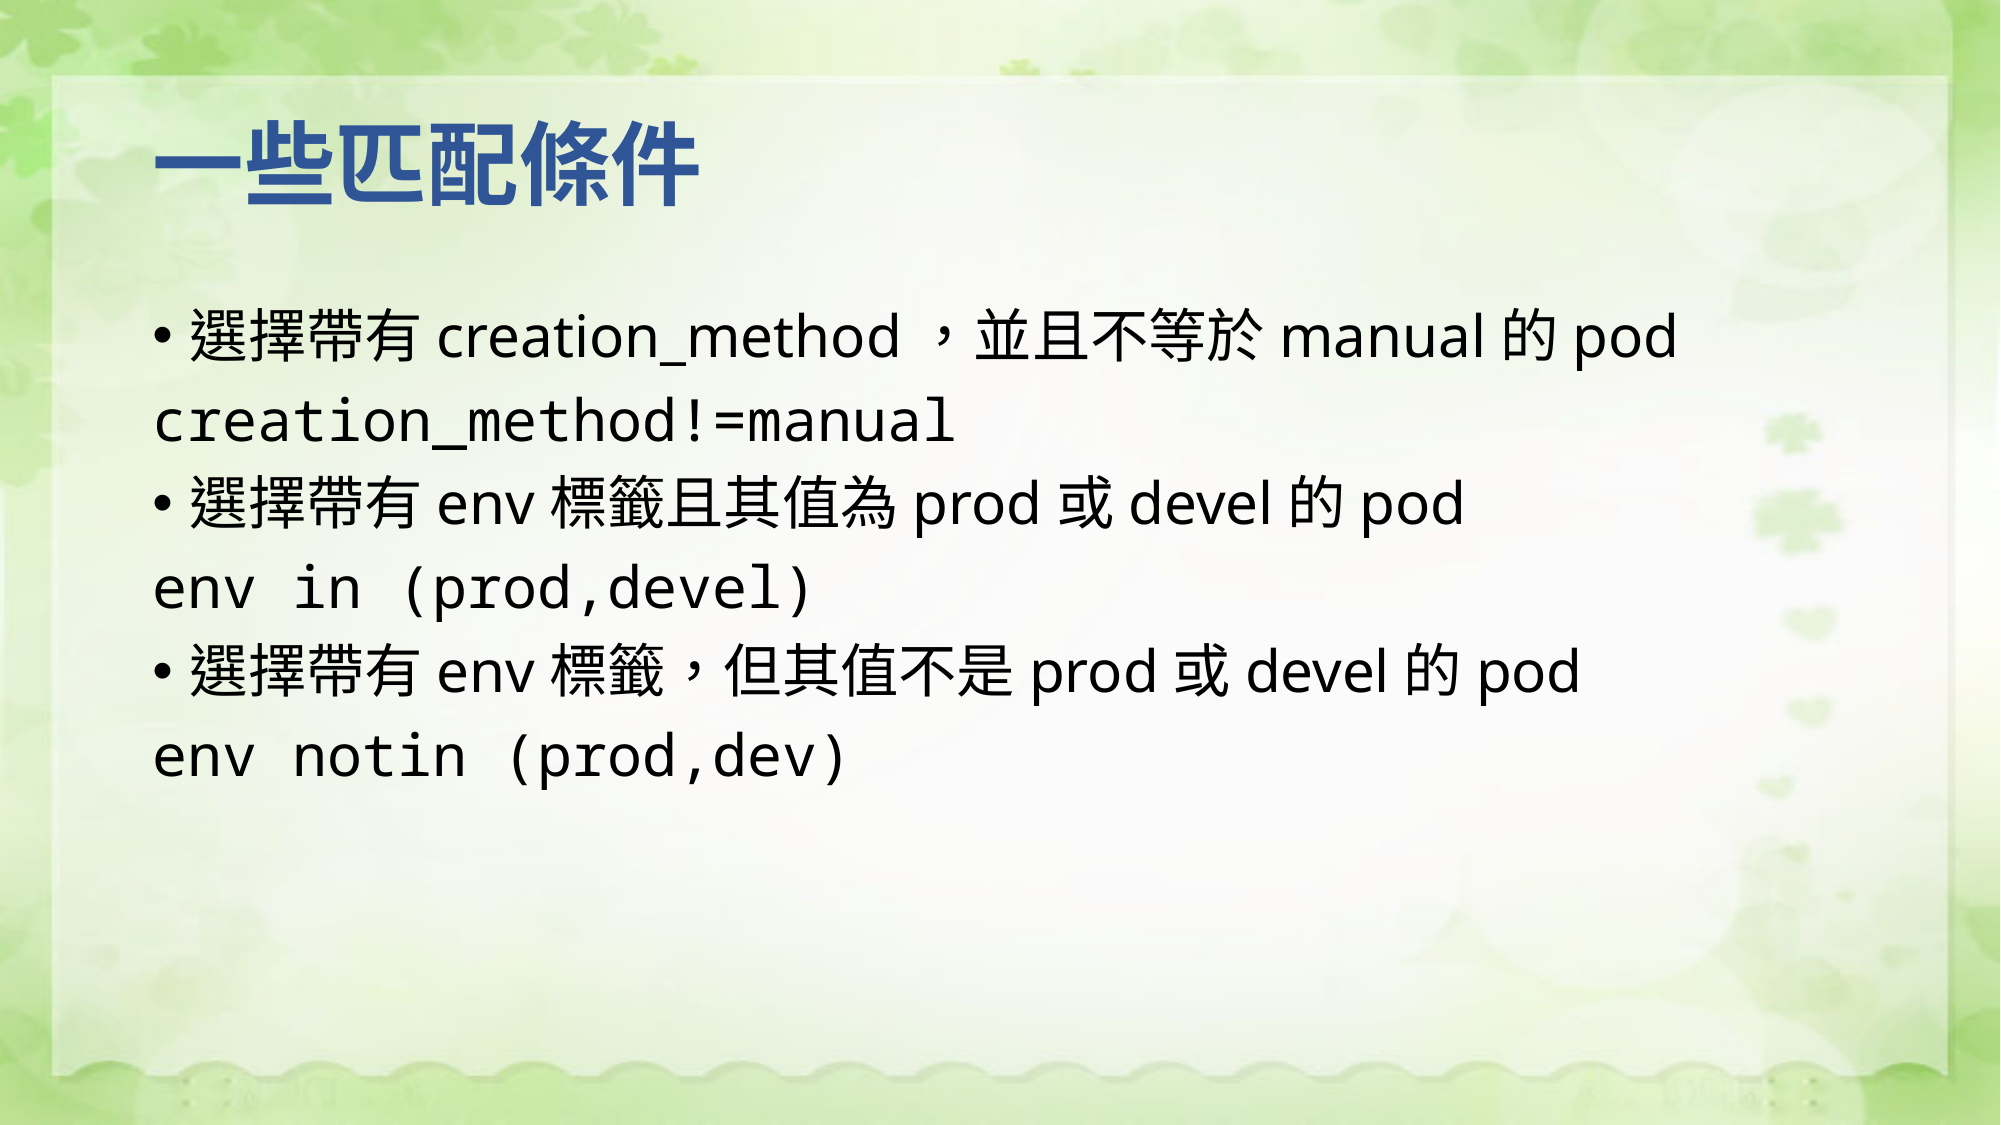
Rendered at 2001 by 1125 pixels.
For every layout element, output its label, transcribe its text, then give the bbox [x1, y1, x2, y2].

picture [0, 0, 2001, 1125]
list 選擇帶有creation_method，並且不等於manual的pod creation_method!=manual 選擇帶有env標籤且其值為prod或devel的pod env in (prod,devel) 選擇帶有env標籤，但其值不是prod或devel的pod env notin (prod,dev) [137, 299, 1863, 1014]
title 一些匹配條件 [137, 59, 1863, 278]
